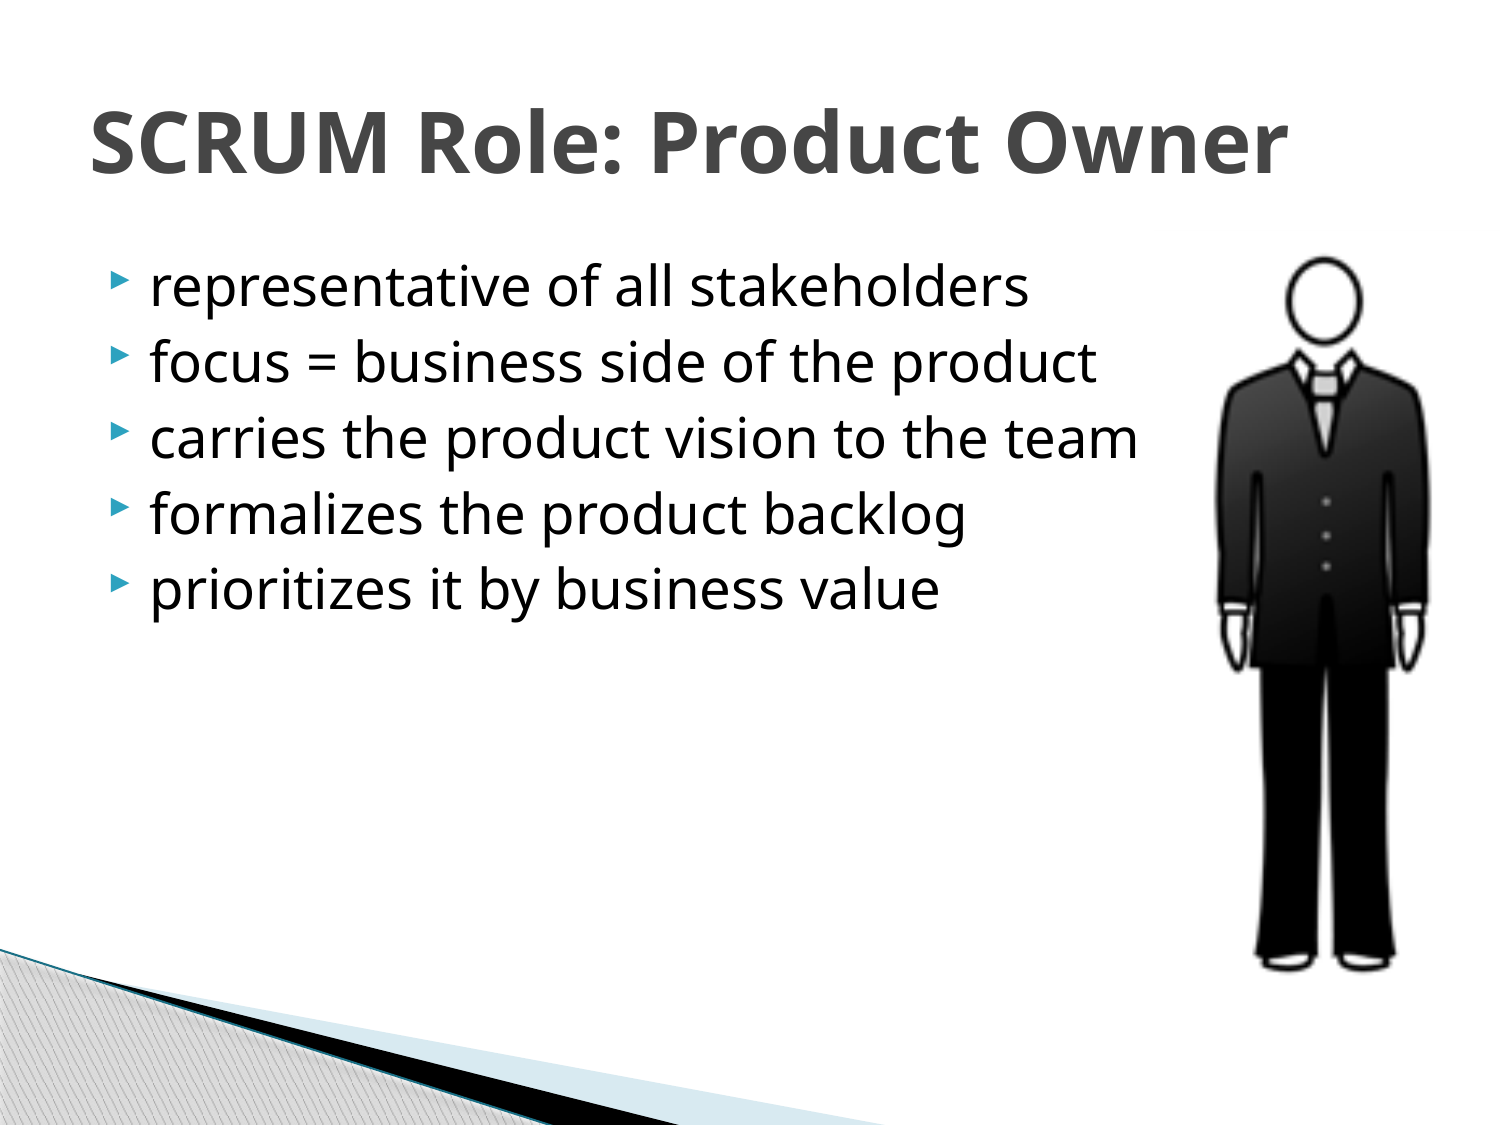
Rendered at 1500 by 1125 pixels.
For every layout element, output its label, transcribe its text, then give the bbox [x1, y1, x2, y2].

list representative of all stakeholders focus = business side of the product carries the product vision to the team formalizes the product backlog prioritizes it by business value [75, 243, 1148, 986]
title SCRUM Role: Product Owner [75, 45, 1425, 233]
picture [1154, 229, 1500, 1008]
